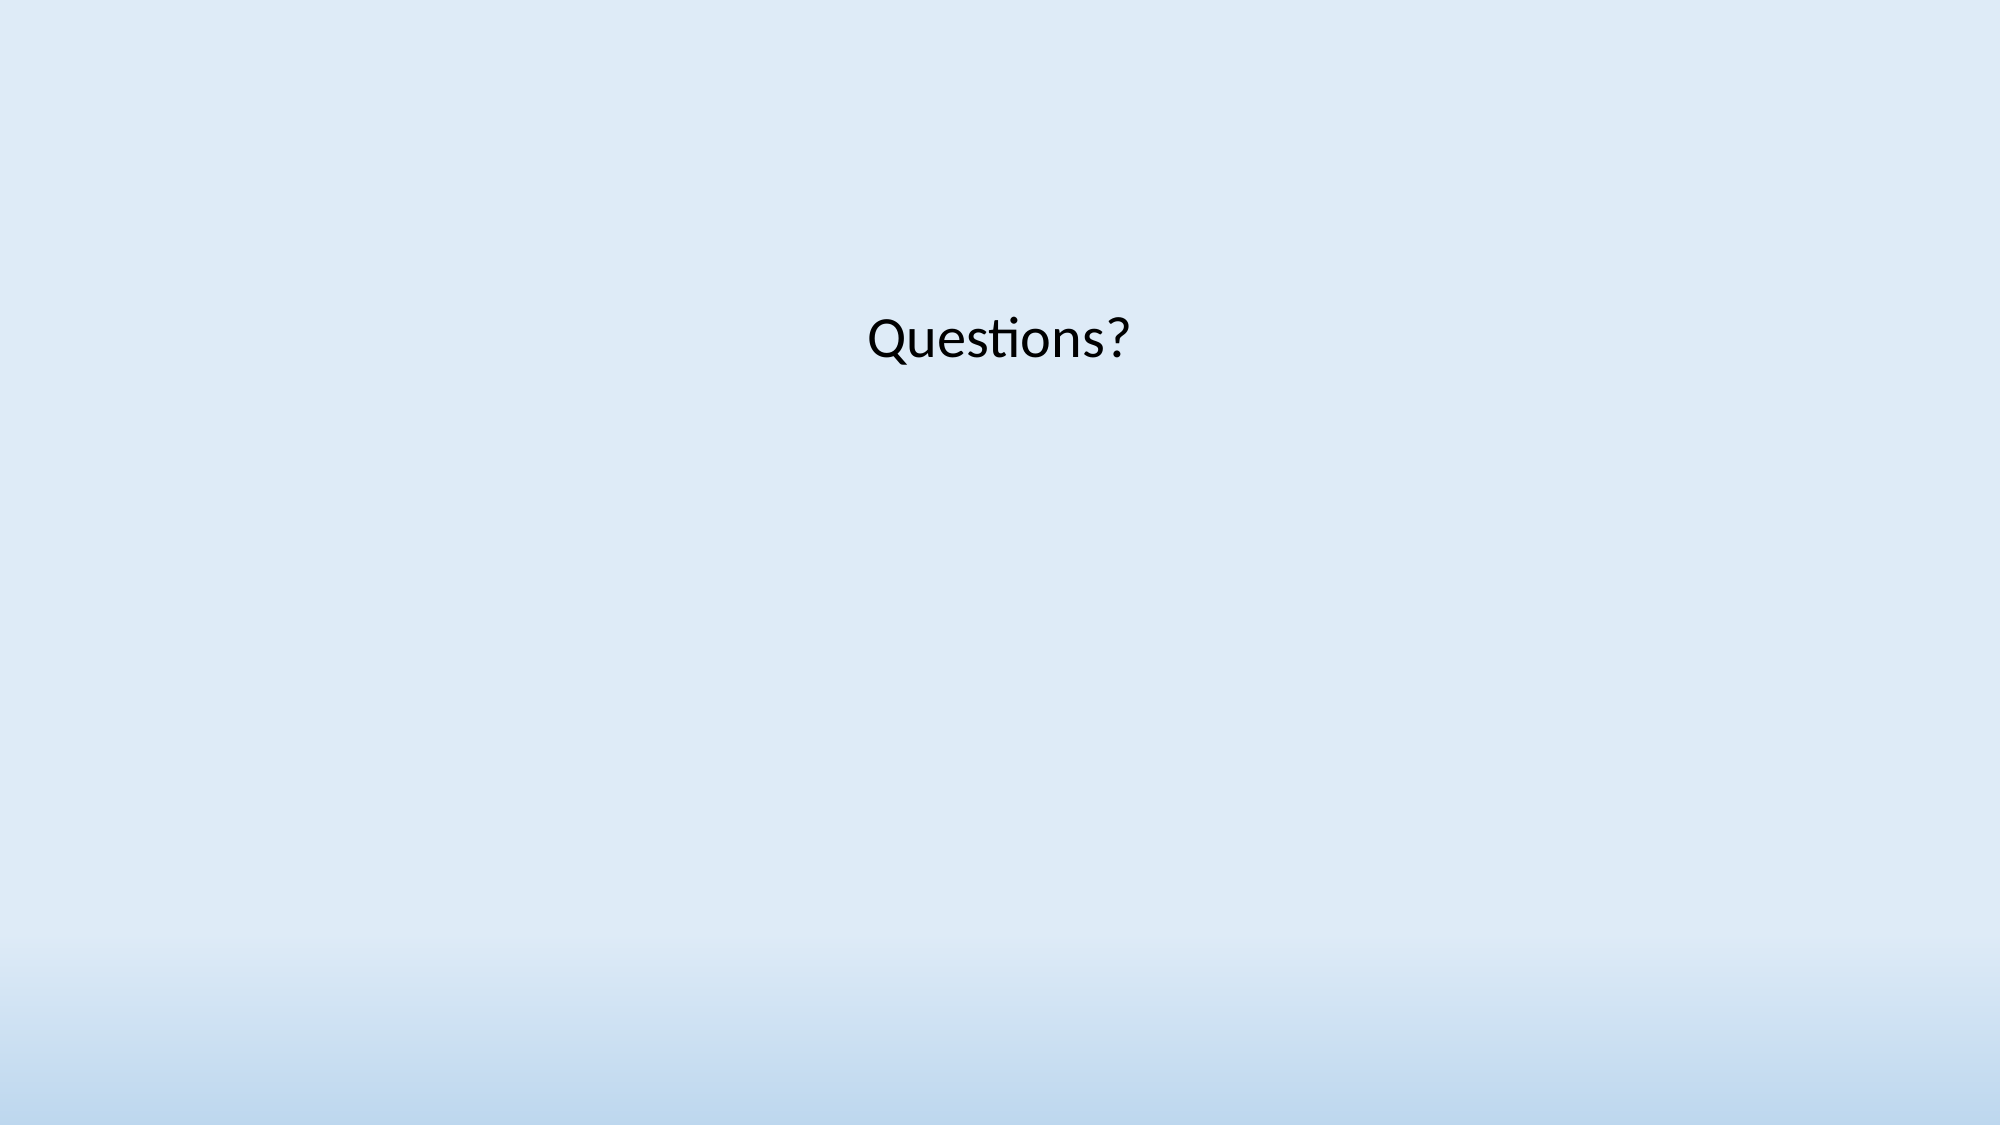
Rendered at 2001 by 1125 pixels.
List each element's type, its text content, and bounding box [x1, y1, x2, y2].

list Questions? [137, 299, 1863, 1014]
